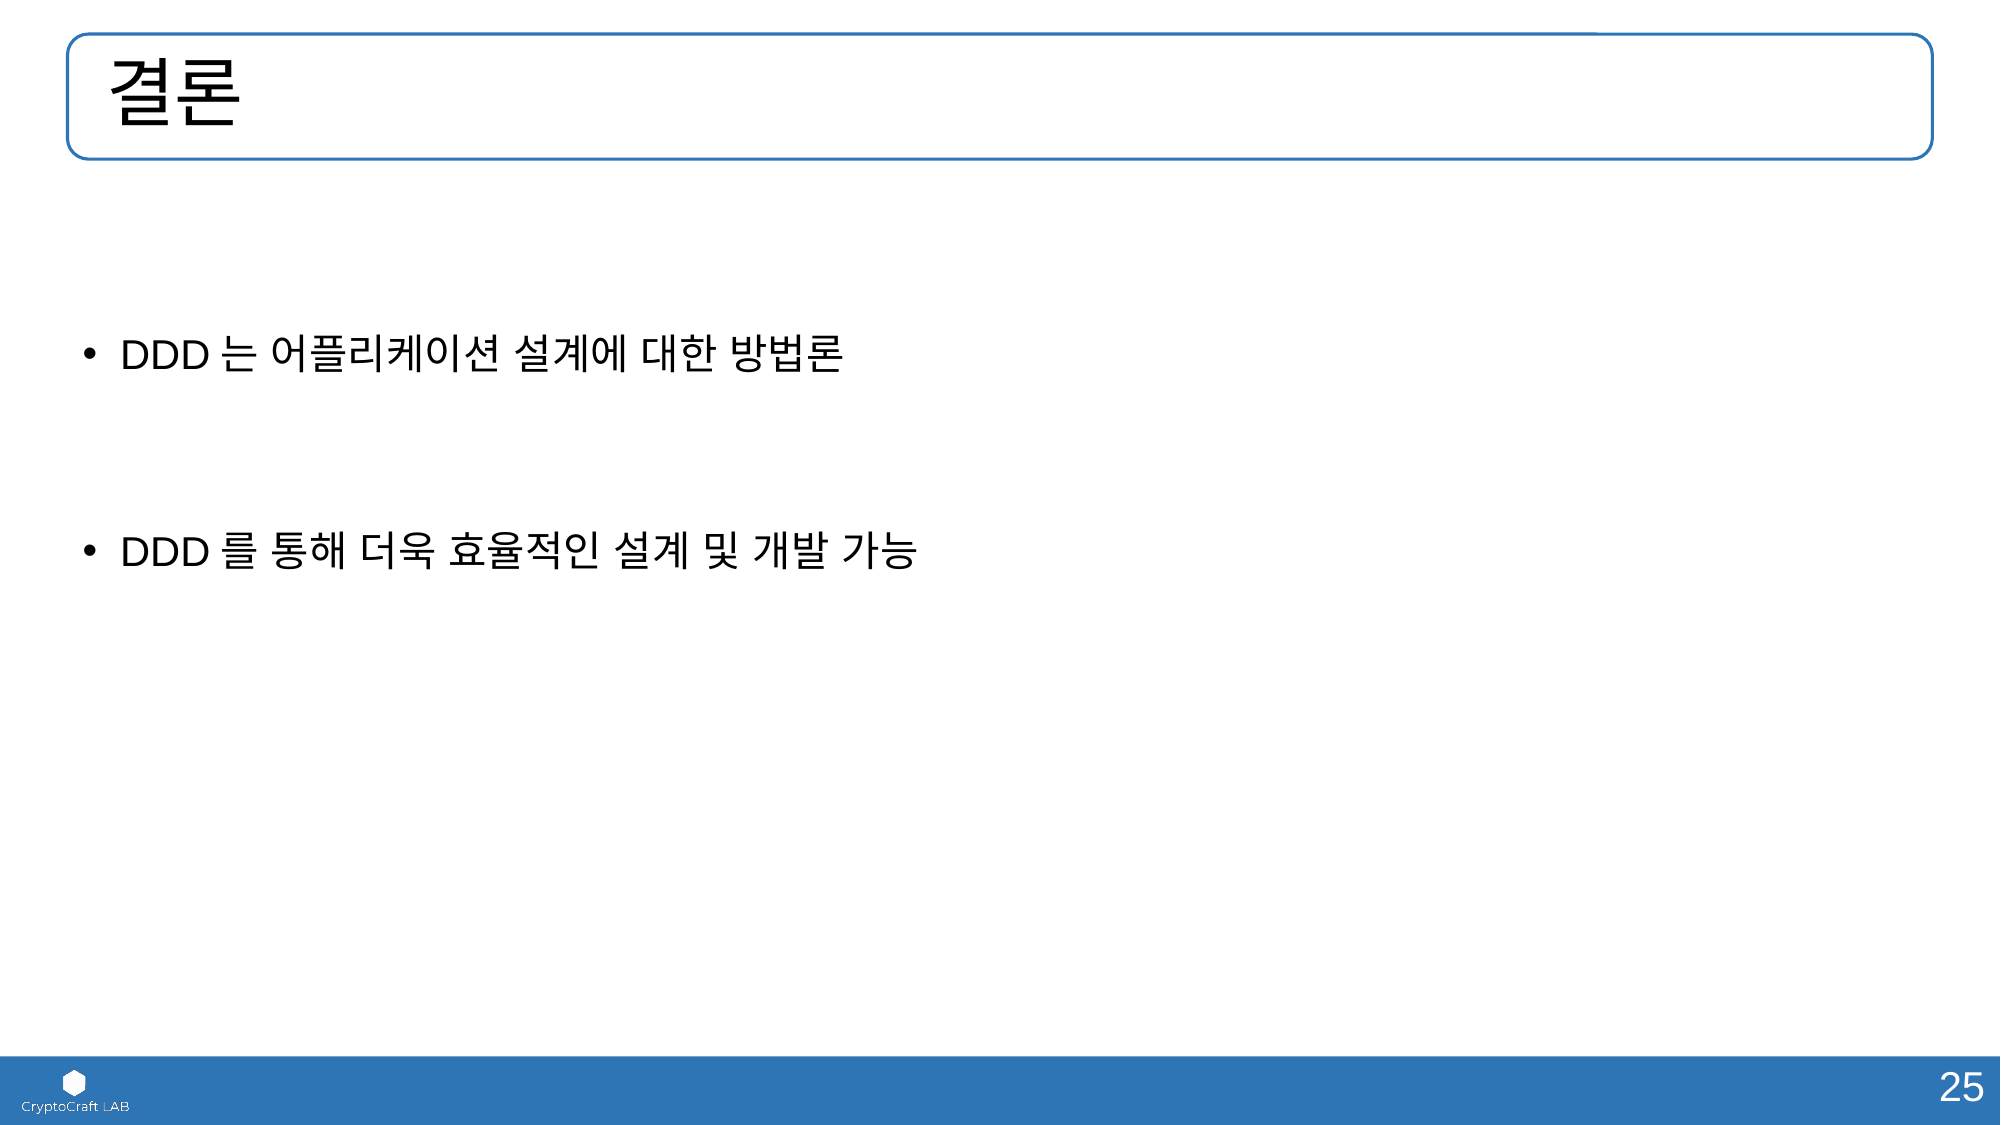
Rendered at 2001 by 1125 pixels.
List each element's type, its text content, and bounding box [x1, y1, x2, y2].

list DDD는 어플리케이션 설계에 대한 방법론 DDD를 통해 더욱 효율적인 설계 및 개발 가능 [67, 189, 1933, 1019]
picture [13, 1061, 138, 1123]
title 결론 [91, 34, 1933, 160]
